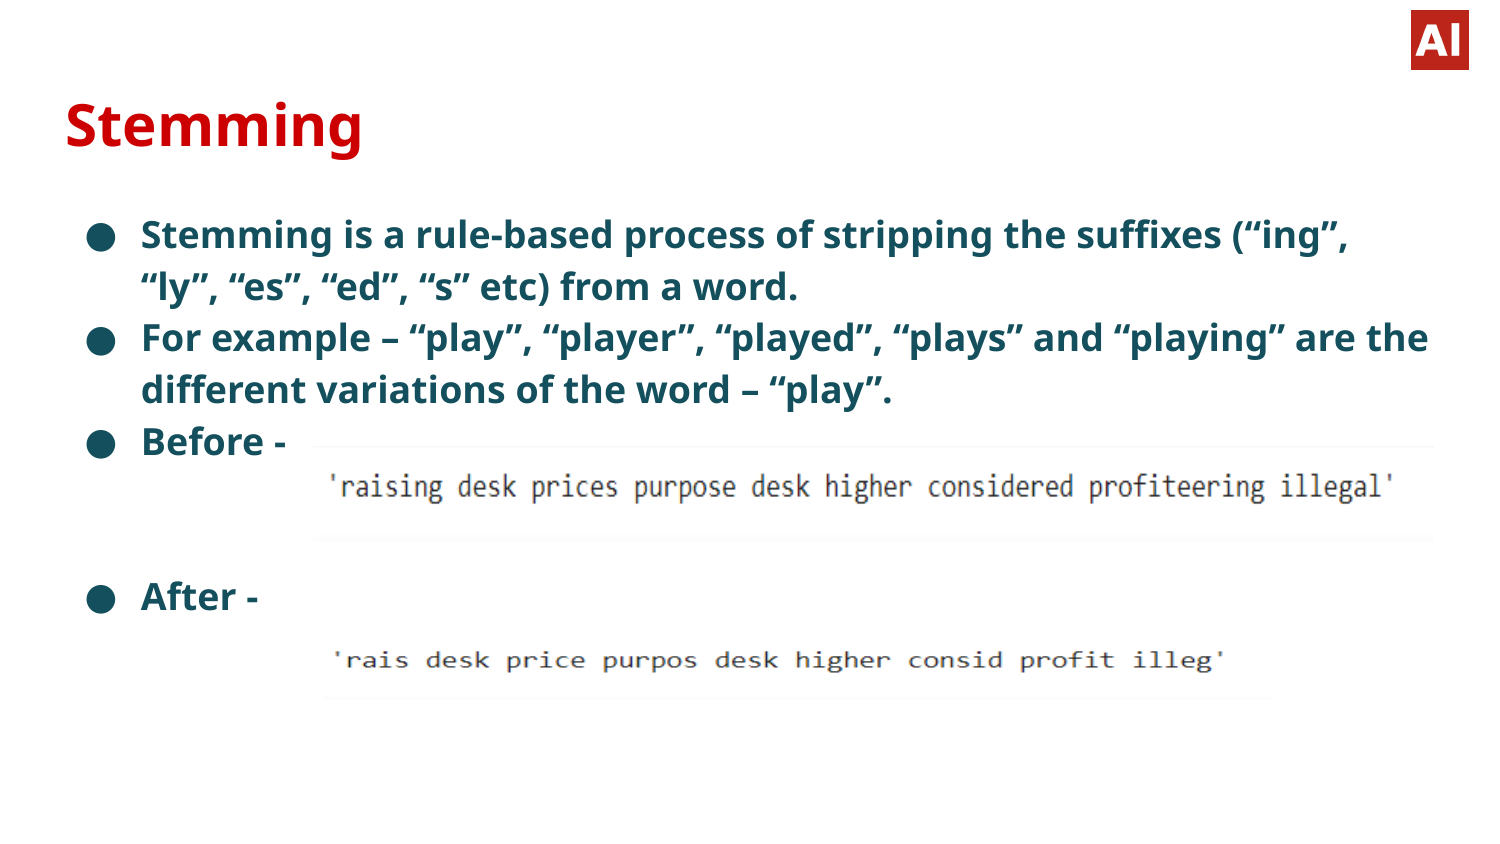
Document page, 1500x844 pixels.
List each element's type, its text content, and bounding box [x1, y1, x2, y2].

text_box Stemming is a rule-based process of stripping the suffixes (“ing”, “ly”, “es”, “ed”, “s” etc) from a word. For example – “play”, “player”, “played”, “plays” and “playing” are the different variations of the word – “play”. Before - After - After - [51, 189, 1449, 750]
picture [313, 446, 1434, 542]
text_box Stemming [51, 72, 1449, 167]
picture [1411, 10, 1469, 70]
picture [324, 634, 1273, 701]
